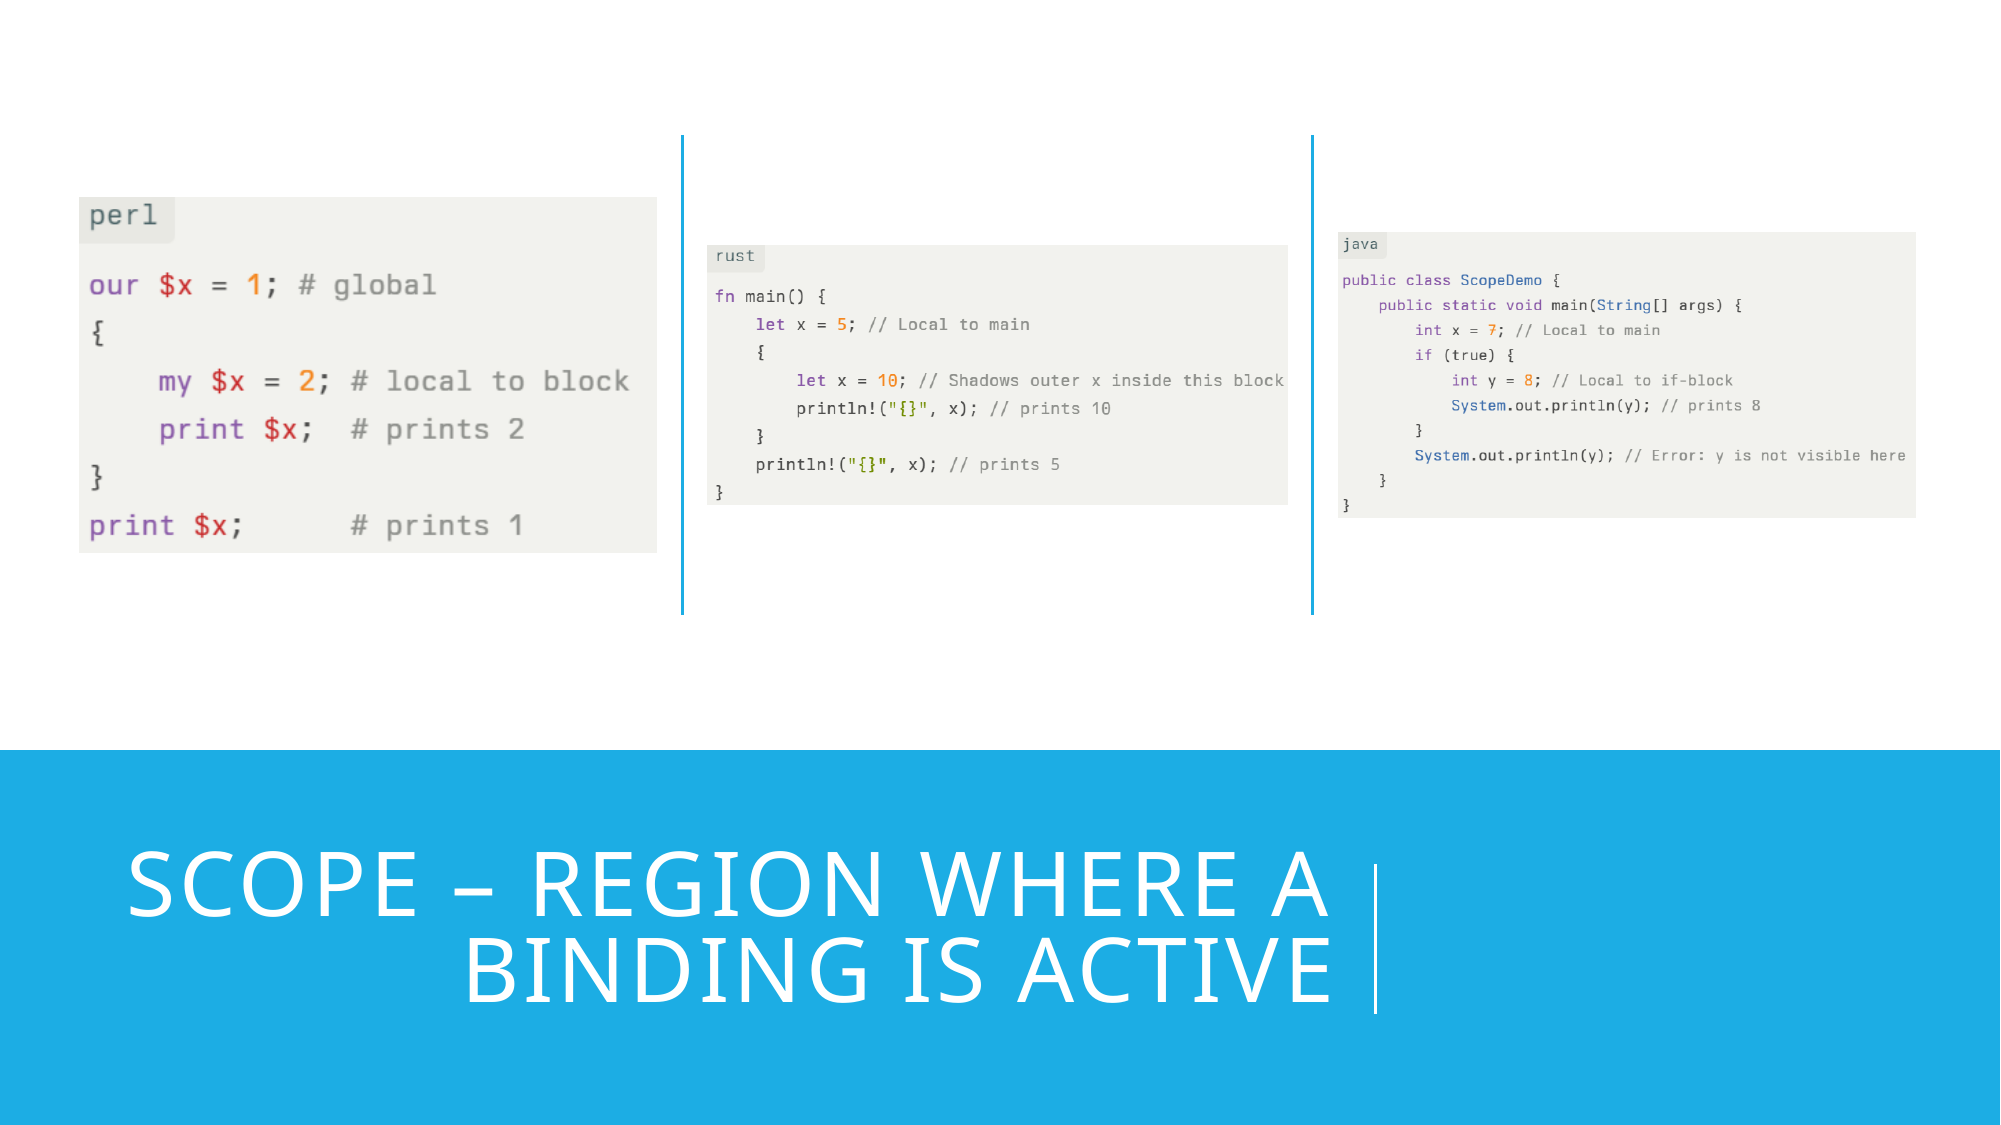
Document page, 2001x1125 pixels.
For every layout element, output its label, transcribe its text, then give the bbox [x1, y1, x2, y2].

text_box [0, 751, 2000, 1125]
text_box [0, 0, 2000, 751]
picture [79, 197, 657, 553]
picture [706, 244, 1288, 506]
picture [1338, 231, 1917, 518]
title Scope – region where a binding is active [75, 813, 1350, 1054]
